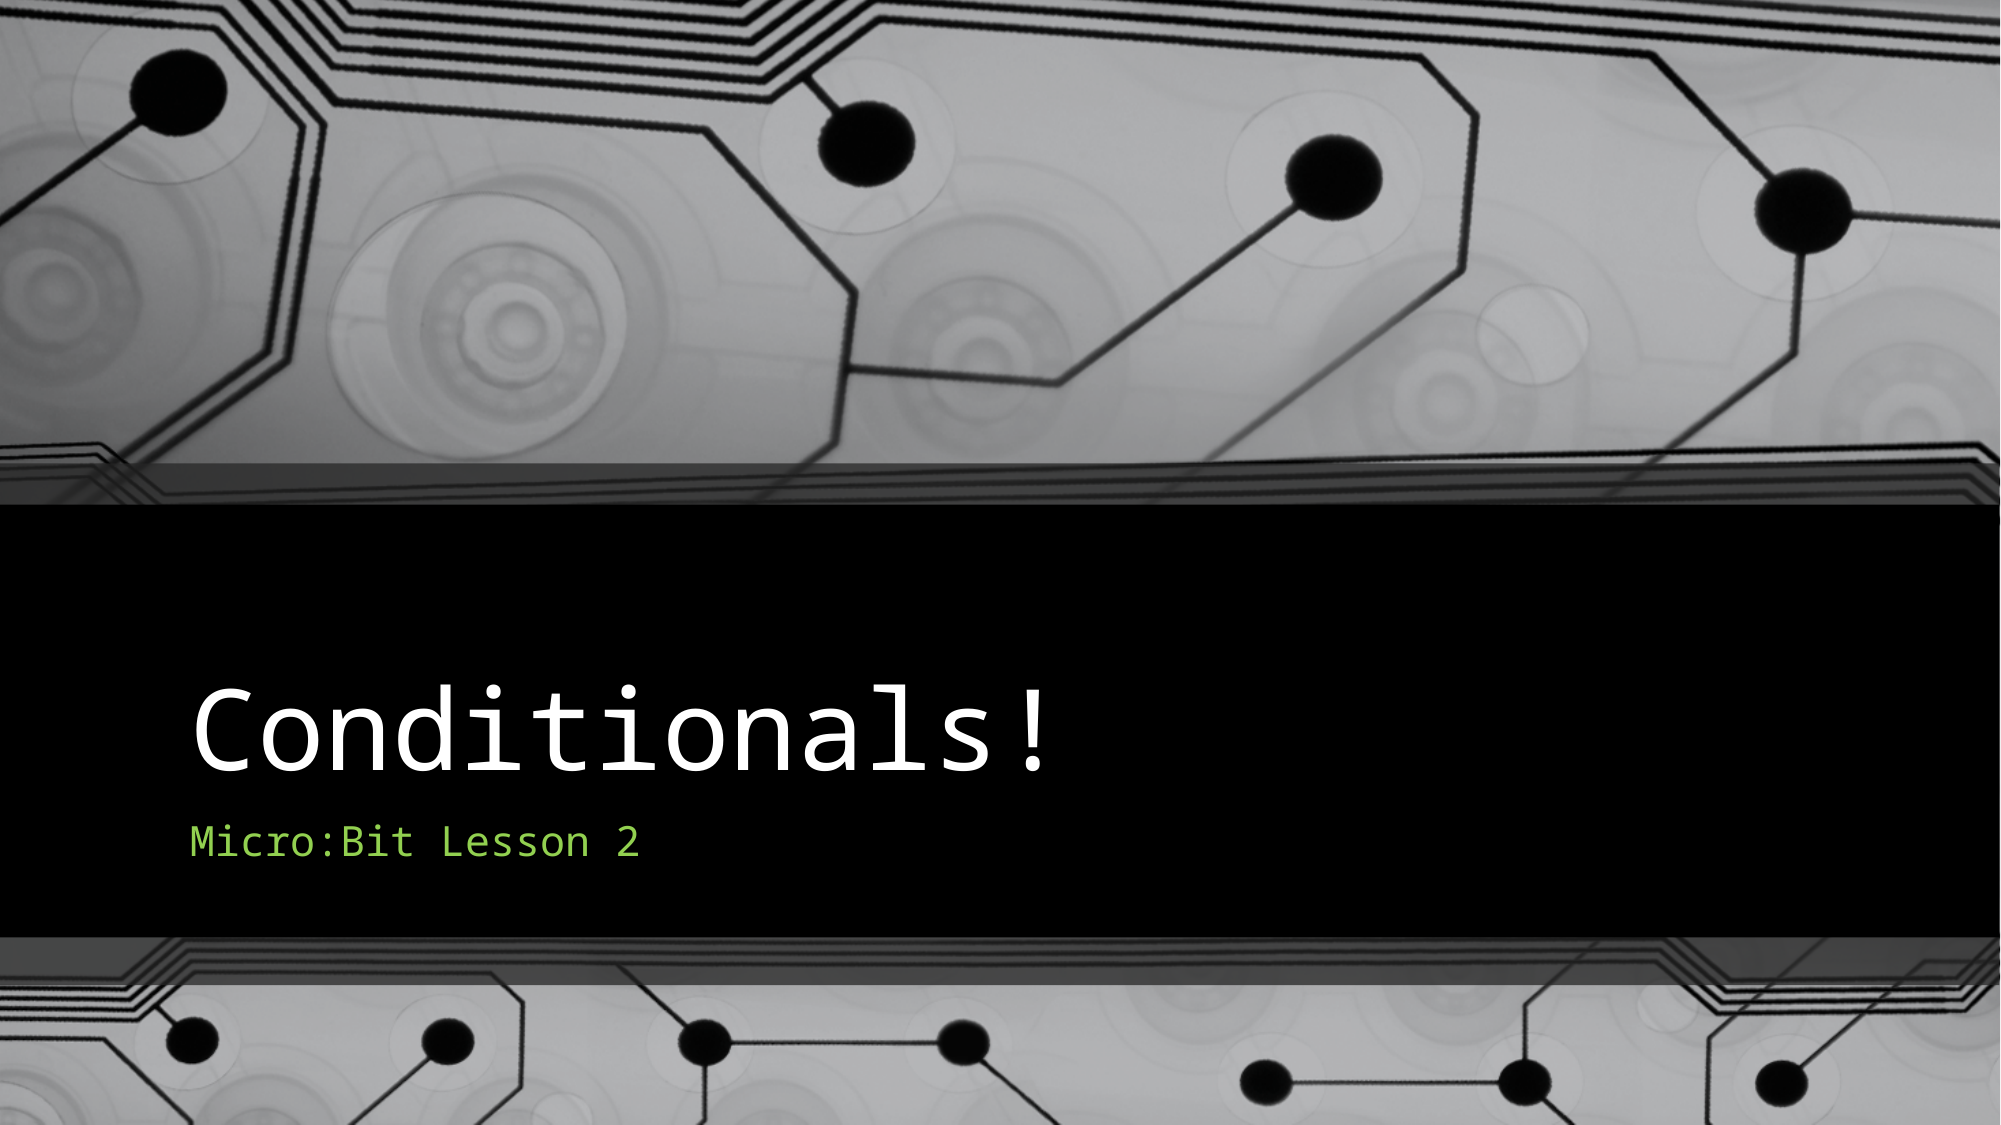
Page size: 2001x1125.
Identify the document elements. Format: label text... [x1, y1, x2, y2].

picture [0, 0, 2001, 1125]
subtitle Micro:Bit Lesson 2 [174, 812, 1825, 925]
title Conditionals! [174, 519, 1825, 800]
